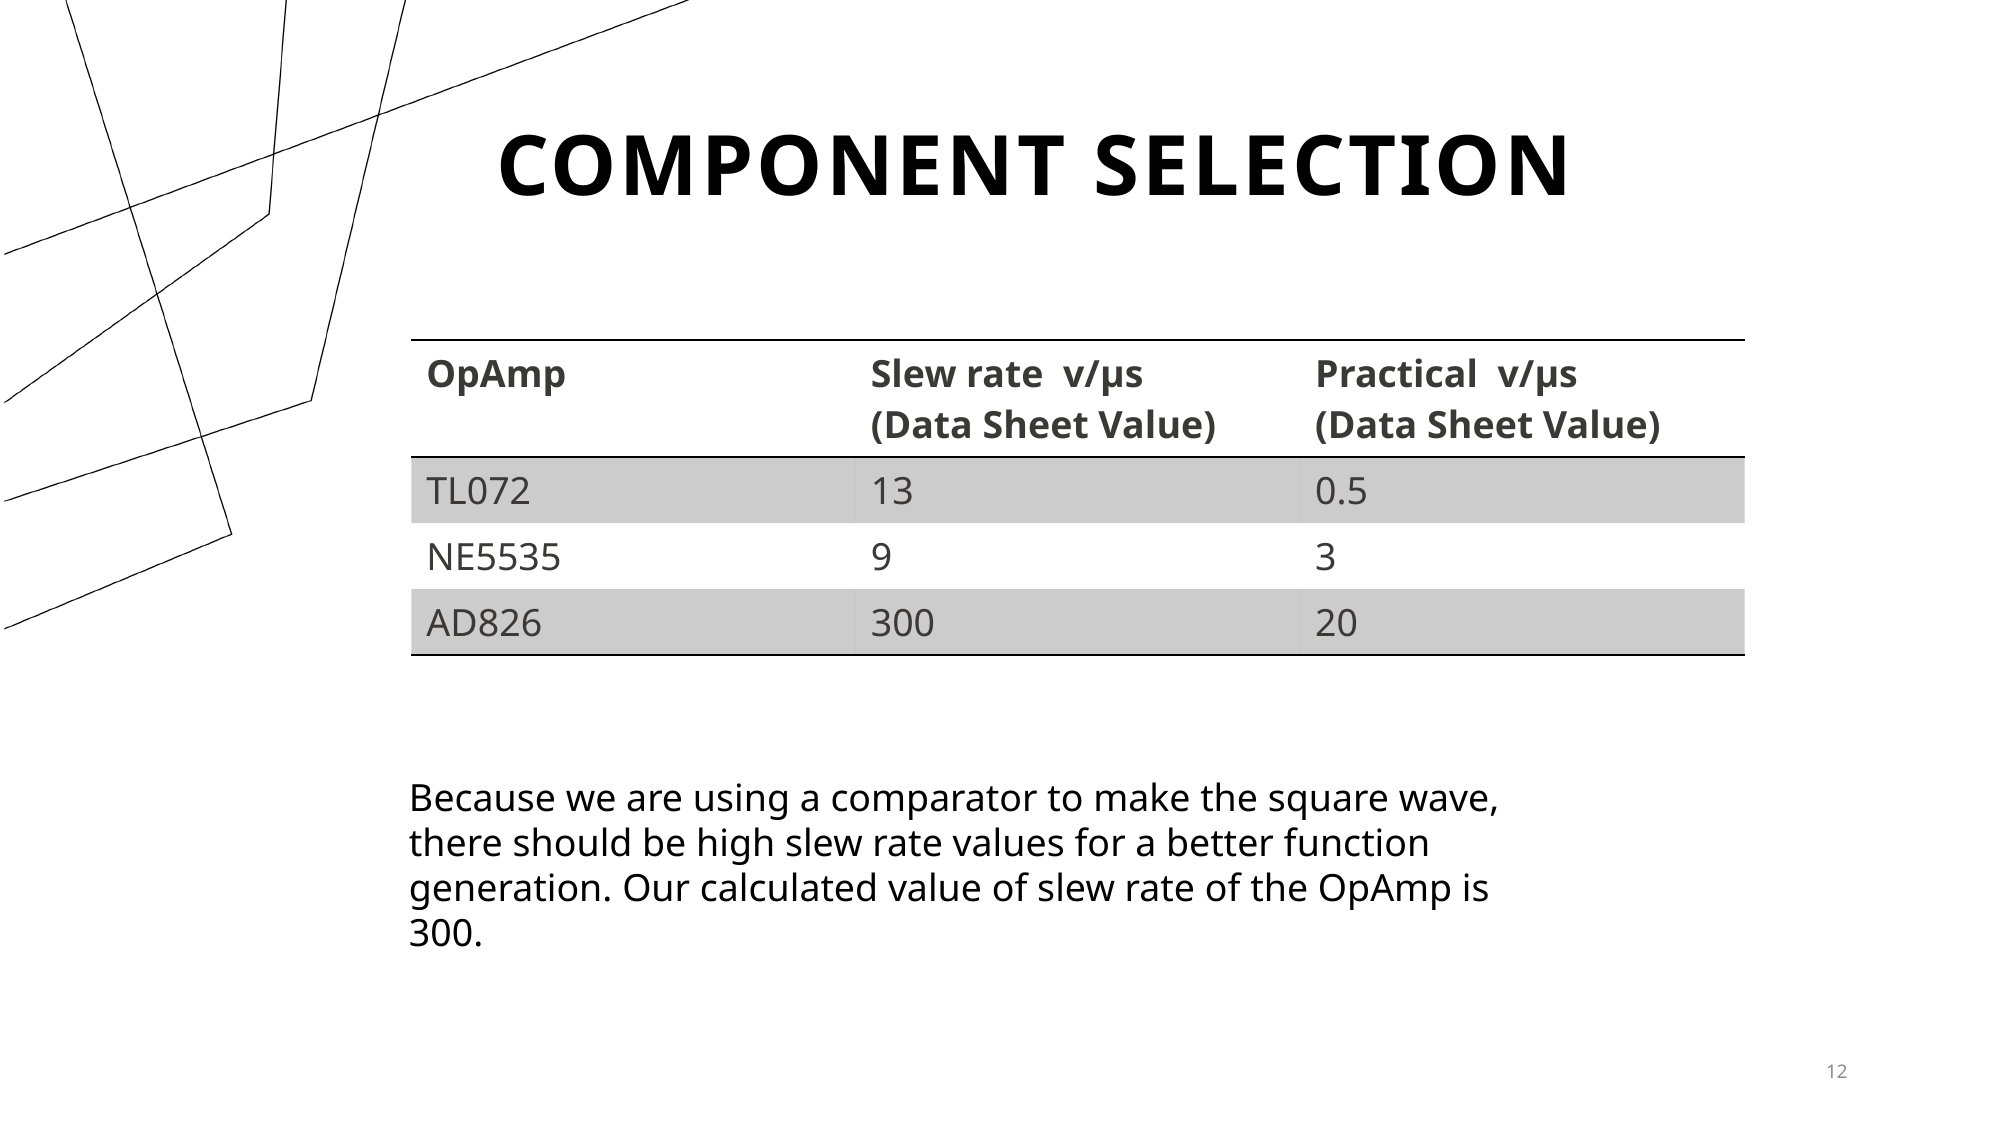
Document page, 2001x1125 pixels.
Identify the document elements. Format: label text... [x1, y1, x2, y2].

text_box Because we are using a comparator to make the square wave, there should be high slew rate values for a better function generation. Our calculated value of slew rate of the OpAmp is 300. [394, 766, 1561, 961]
table_cell 13 [856, 458, 1300, 523]
table_cell 300 [856, 589, 1300, 654]
table_header Practical v/µs (Data Sheet Value) [1300, 341, 1745, 456]
title Component Selection [481, 59, 1863, 277]
table_cell AD826 [411, 589, 856, 654]
table_cell 0.5 [1300, 458, 1745, 523]
table_header OpAmp [411, 341, 856, 456]
slide_number 12 [1412, 1042, 1863, 1103]
table_cell 3 [1300, 523, 1745, 589]
table_cell NE5535 [411, 523, 856, 589]
picture [4, 0, 721, 642]
table_header Slew rate v/µs (Data Sheet Value) [856, 341, 1300, 456]
table_cell 9 [856, 523, 1300, 589]
table_cell 20 [1300, 589, 1745, 654]
table_cell TL072 [411, 458, 856, 523]
